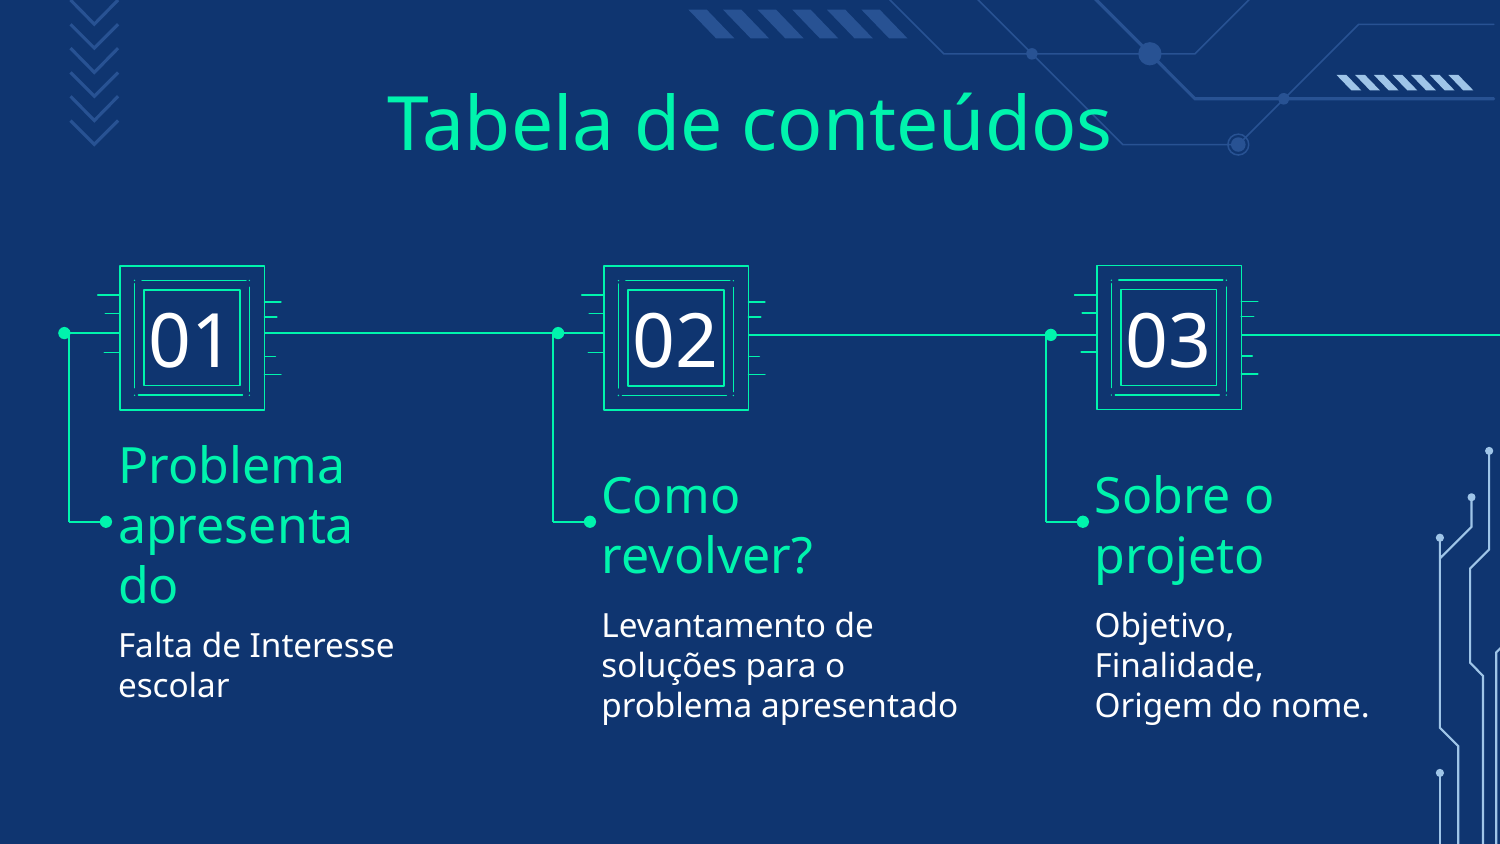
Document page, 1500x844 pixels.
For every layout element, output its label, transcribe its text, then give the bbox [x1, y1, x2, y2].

subtitle Objetivo, Finalidade, Origem do nome. [1094, 611, 1382, 718]
title Sobre o projeto [1094, 470, 1395, 577]
title 03 [1120, 289, 1217, 386]
subtitle Falta de Interesse escolar [118, 611, 406, 718]
title 02 [627, 289, 724, 386]
title Tabela de conteúdos [118, 75, 1382, 156]
subtitle Levantamento de soluções para o problema apresentado [601, 611, 985, 718]
title 01 [144, 289, 240, 386]
title Como revolver? [601, 470, 835, 577]
title Problema apresentado [118, 470, 359, 577]
